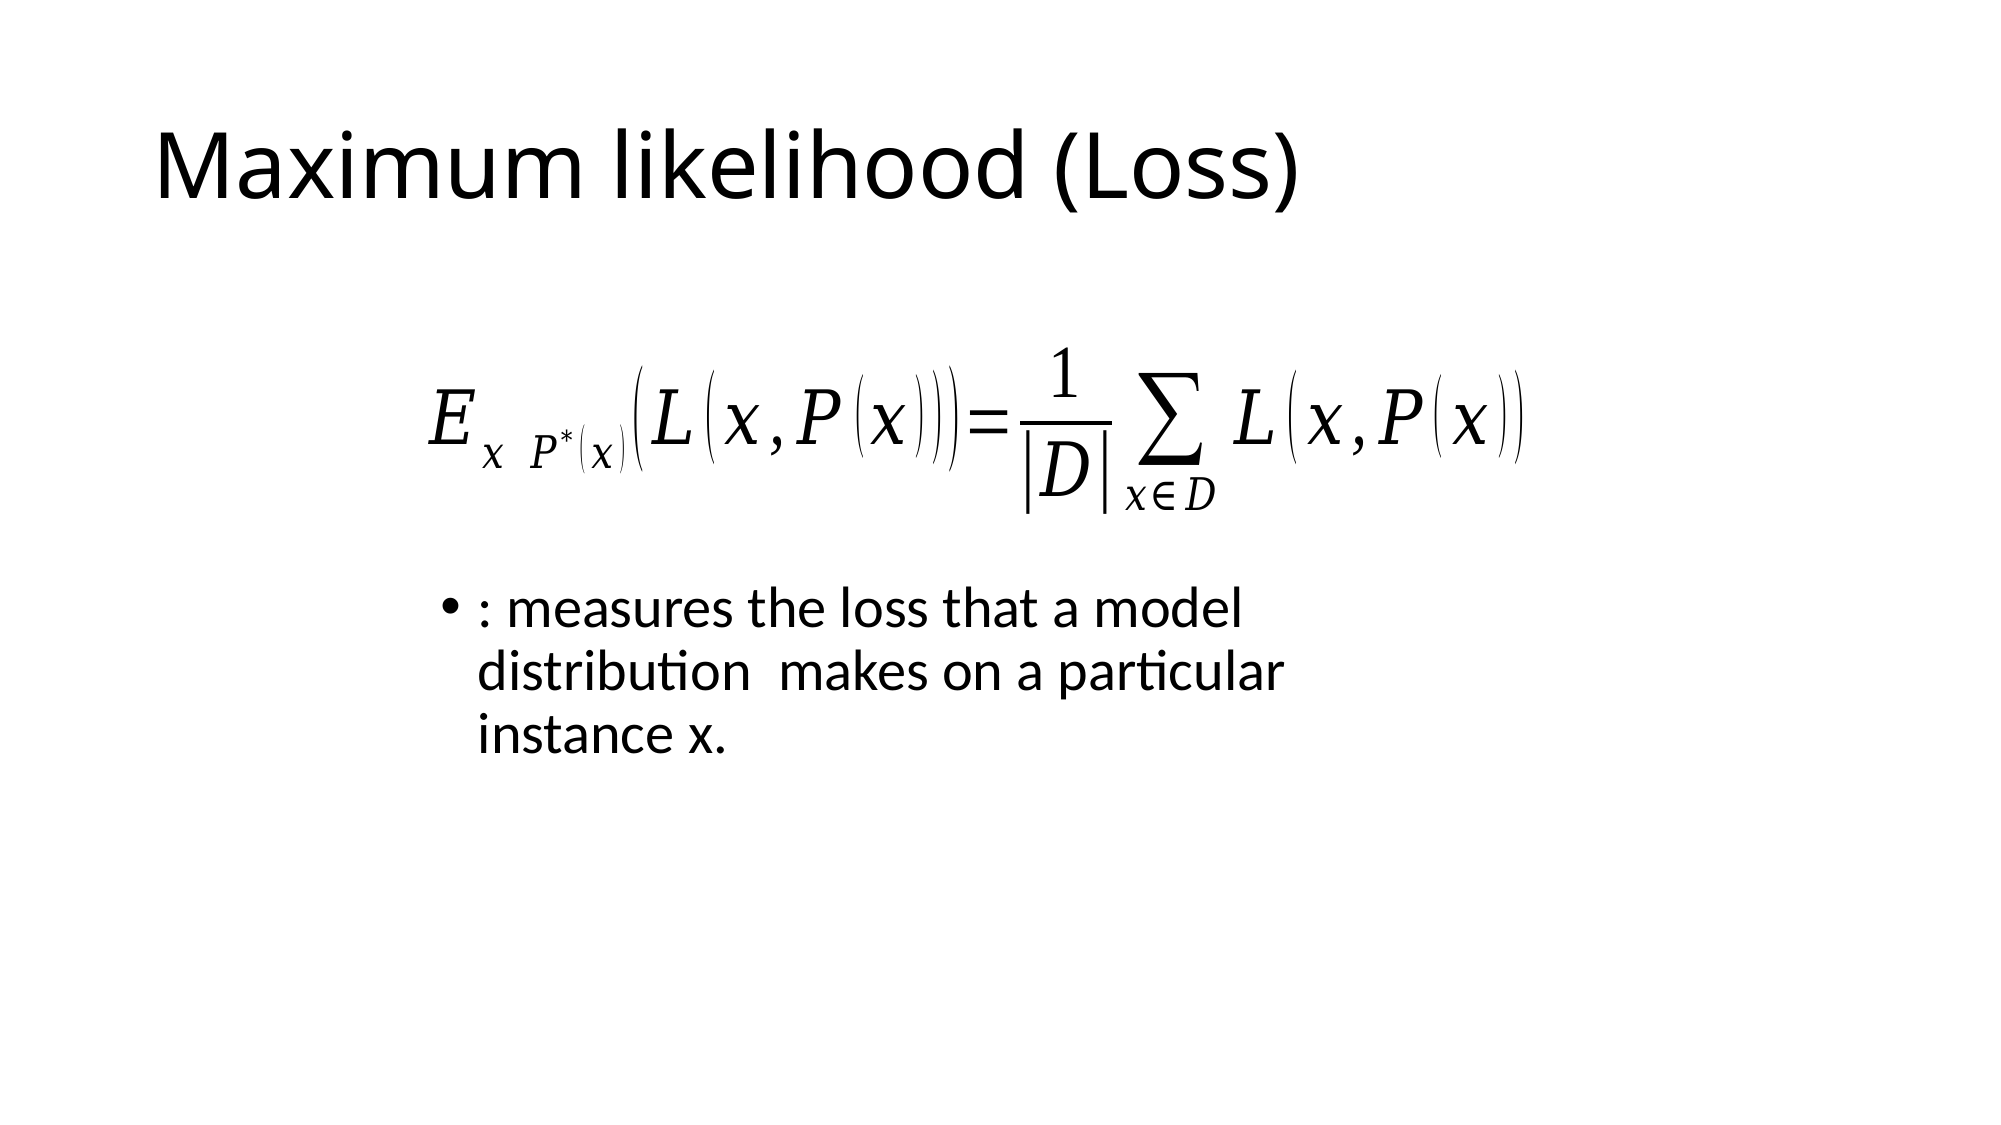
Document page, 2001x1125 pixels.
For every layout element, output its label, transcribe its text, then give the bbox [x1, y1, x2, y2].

title Maximum likelihood (Loss) [137, 59, 1863, 278]
